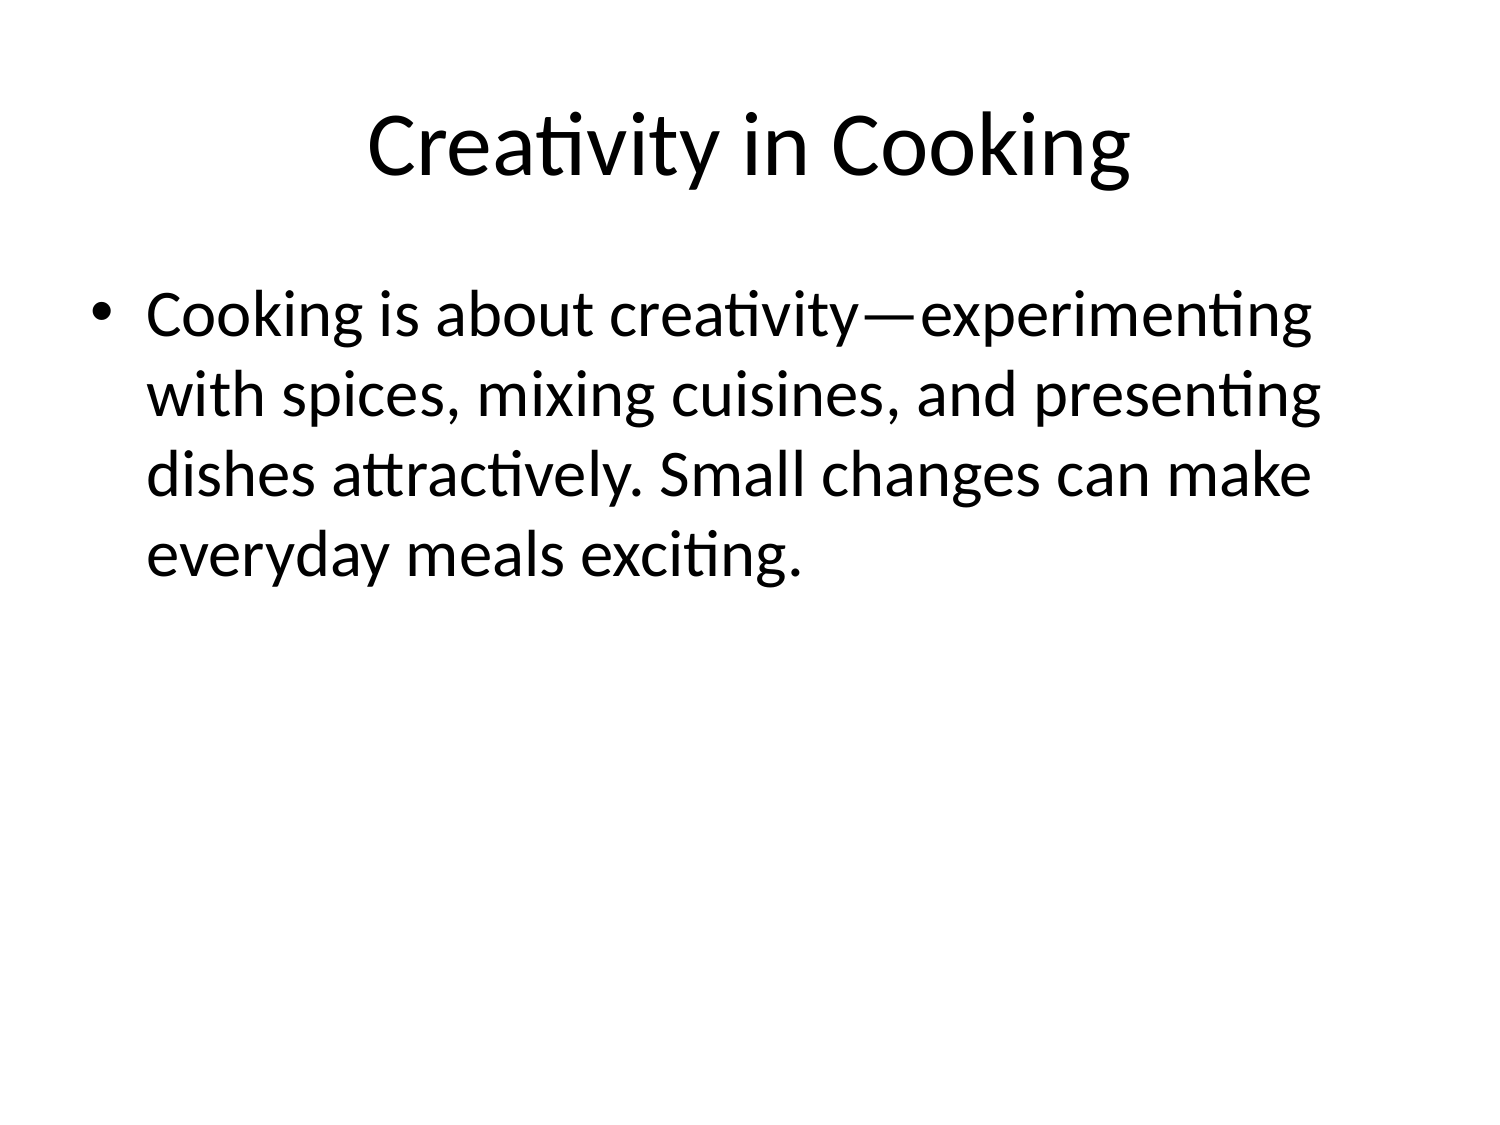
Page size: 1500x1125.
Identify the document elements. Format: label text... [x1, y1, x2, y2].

title Creativity in Cooking [75, 45, 1425, 233]
list Cooking is about creativity—experimenting with spices, mixing cuisines, and presenting dishes attractively. Small changes can make everyday meals exciting. [75, 262, 1425, 1005]
